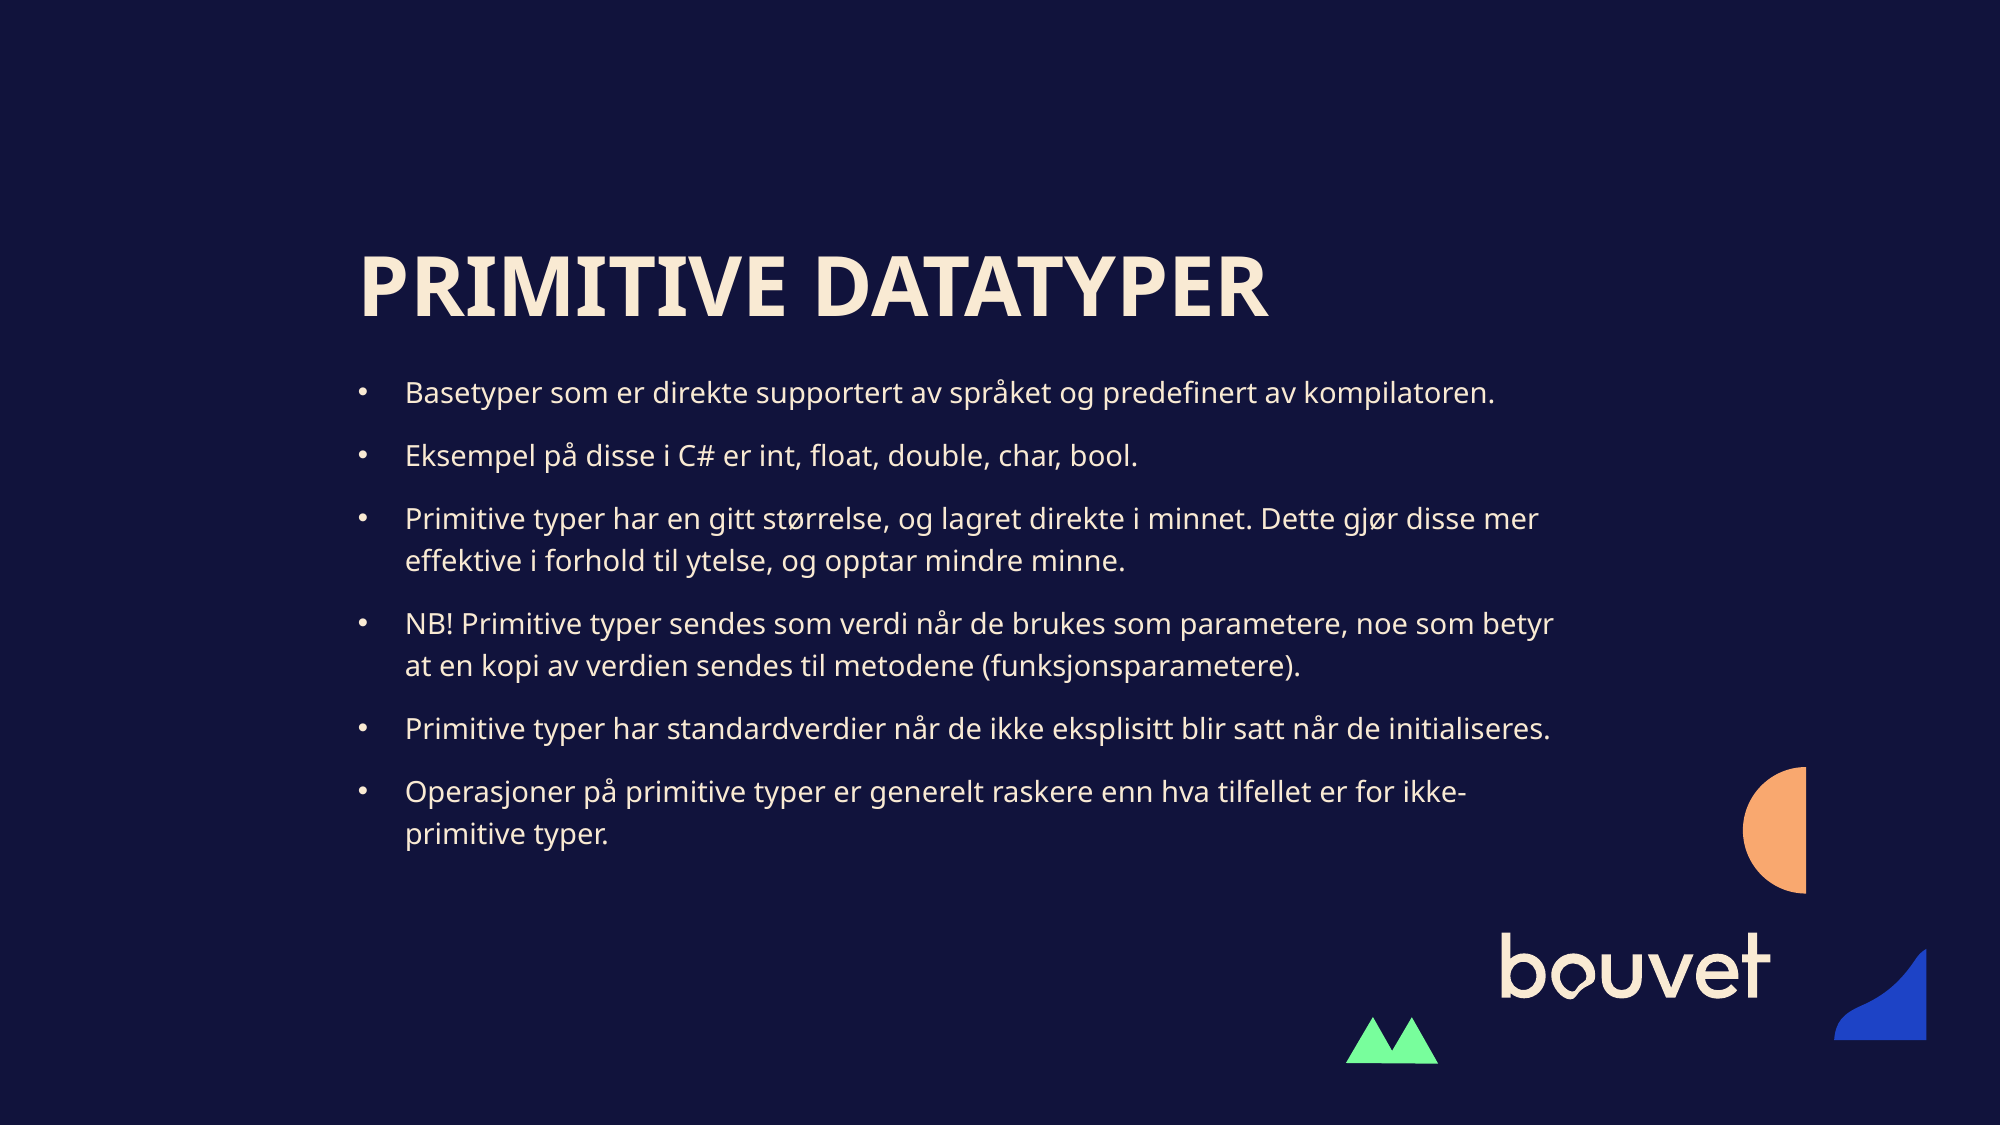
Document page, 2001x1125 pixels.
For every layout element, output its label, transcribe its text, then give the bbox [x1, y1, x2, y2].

list Basetyper som er direkte supportert av språket og predefinert av kompilatoren. Eksempel på disse i C# er int, float, double, char, bool. Primitive typer har en gitt størrelse, og lagret direkte i minnet. Dette gjør disse mer effektive i forhold til ytelse, og opptar mindre minne. NB! Primitive typer sendes som verdi når de brukes som parametere, noe som betyr at en kopi av verdien sendes til metodene (funksjonsparametere). Primitive typer har standardverdier når de ikke eksplisitt blir satt når de initialiseres. Operasjoner på primitive typer er generelt raskere enn hva tilfellet er for ikke-primitive typer. [357, 367, 1571, 929]
title Primitive Datatyper [357, 62, 1691, 335]
